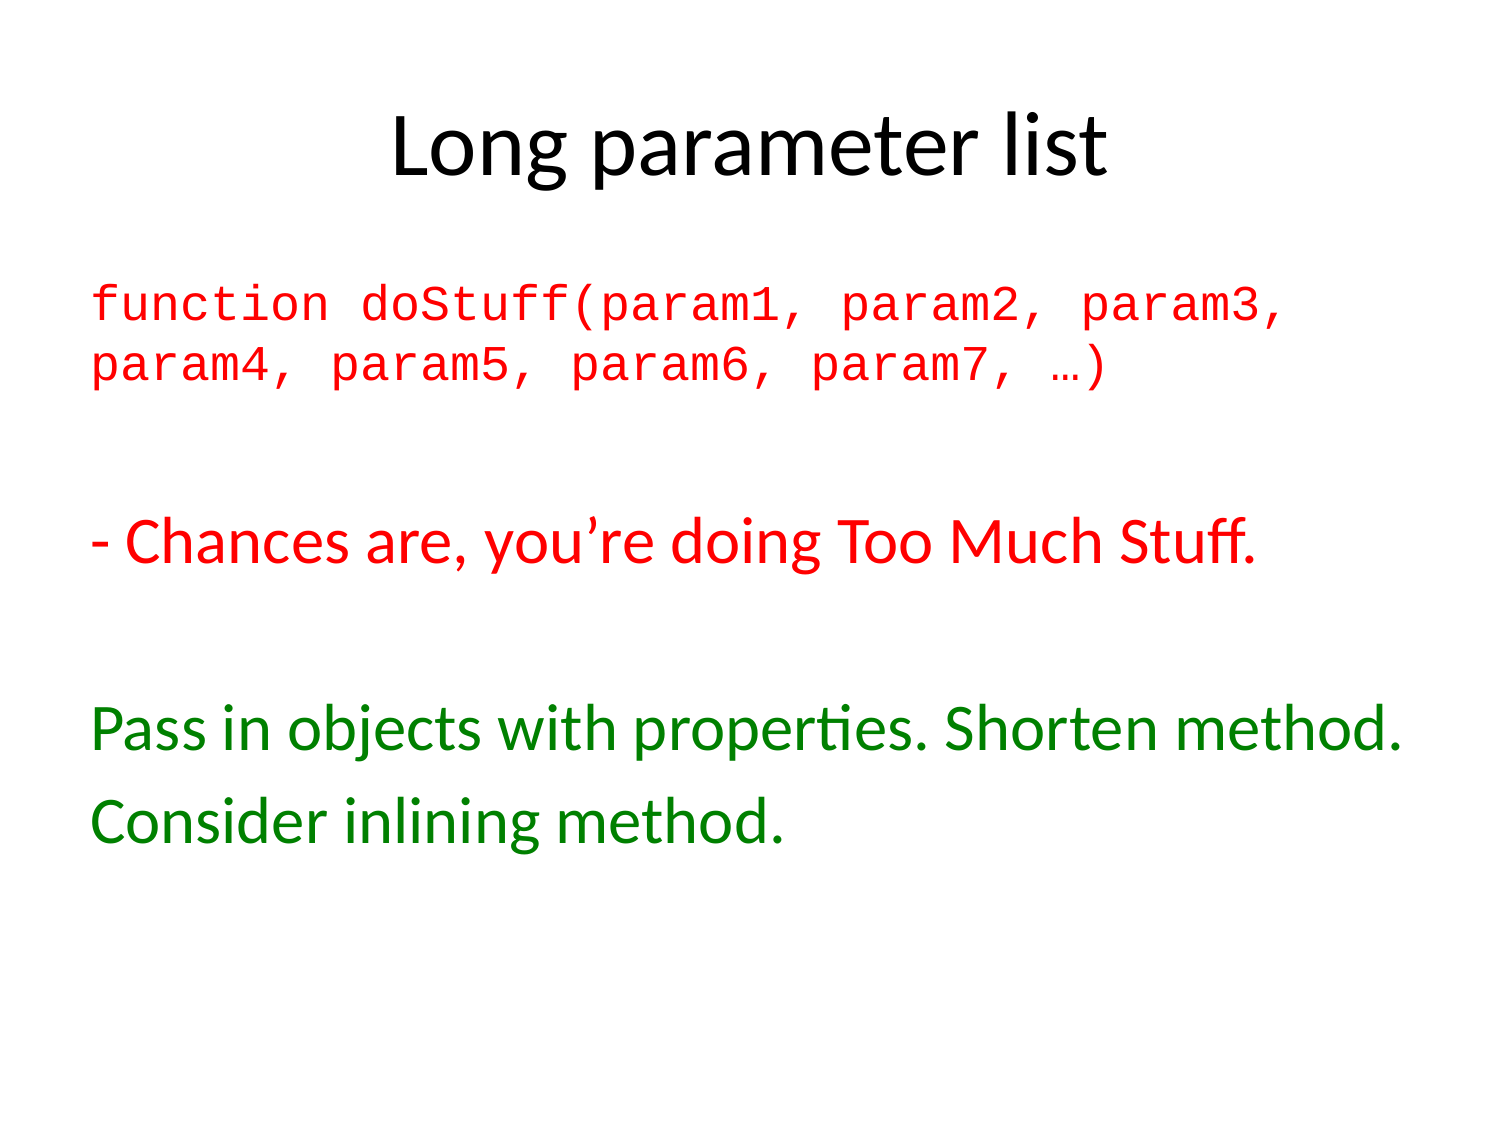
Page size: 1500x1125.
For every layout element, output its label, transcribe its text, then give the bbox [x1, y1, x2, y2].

title Long parameter list [75, 45, 1425, 233]
list function doStuff(param1, param2, param3, param4, param5, param6, param7, …) - Chances are, you’re doing Too Much Stuff. Pass in objects with properties. Shorten method. Consider inlining method. [75, 262, 1425, 1005]
